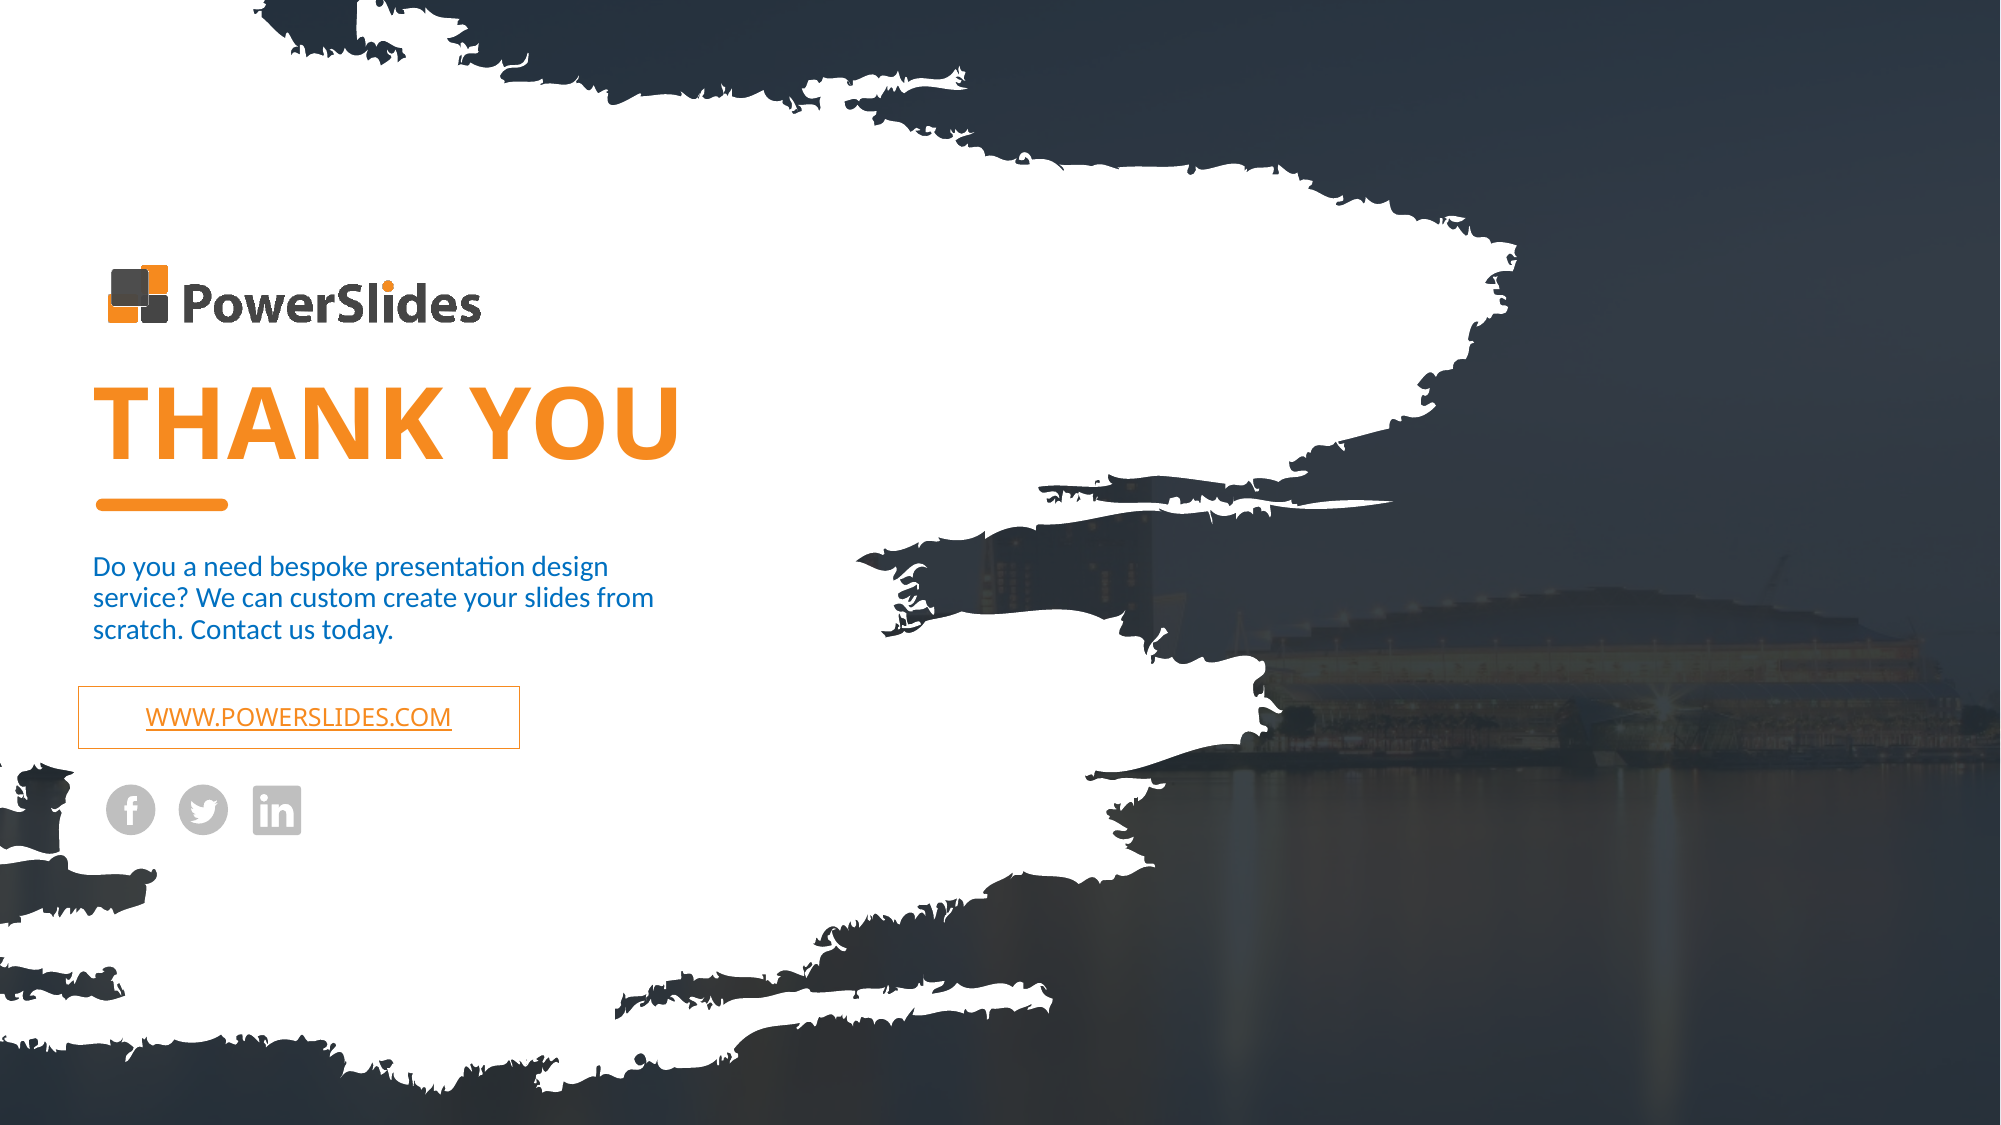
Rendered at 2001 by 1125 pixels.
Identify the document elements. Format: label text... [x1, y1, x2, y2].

list WWW.POWERSLIDES.COM [78, 686, 520, 749]
list THANK YOU [78, 365, 924, 498]
list Do you a need bespoke presentation design service? We can custom create your slides from scratch. Contact us today. [78, 543, 691, 650]
picture [76, 246, 527, 364]
